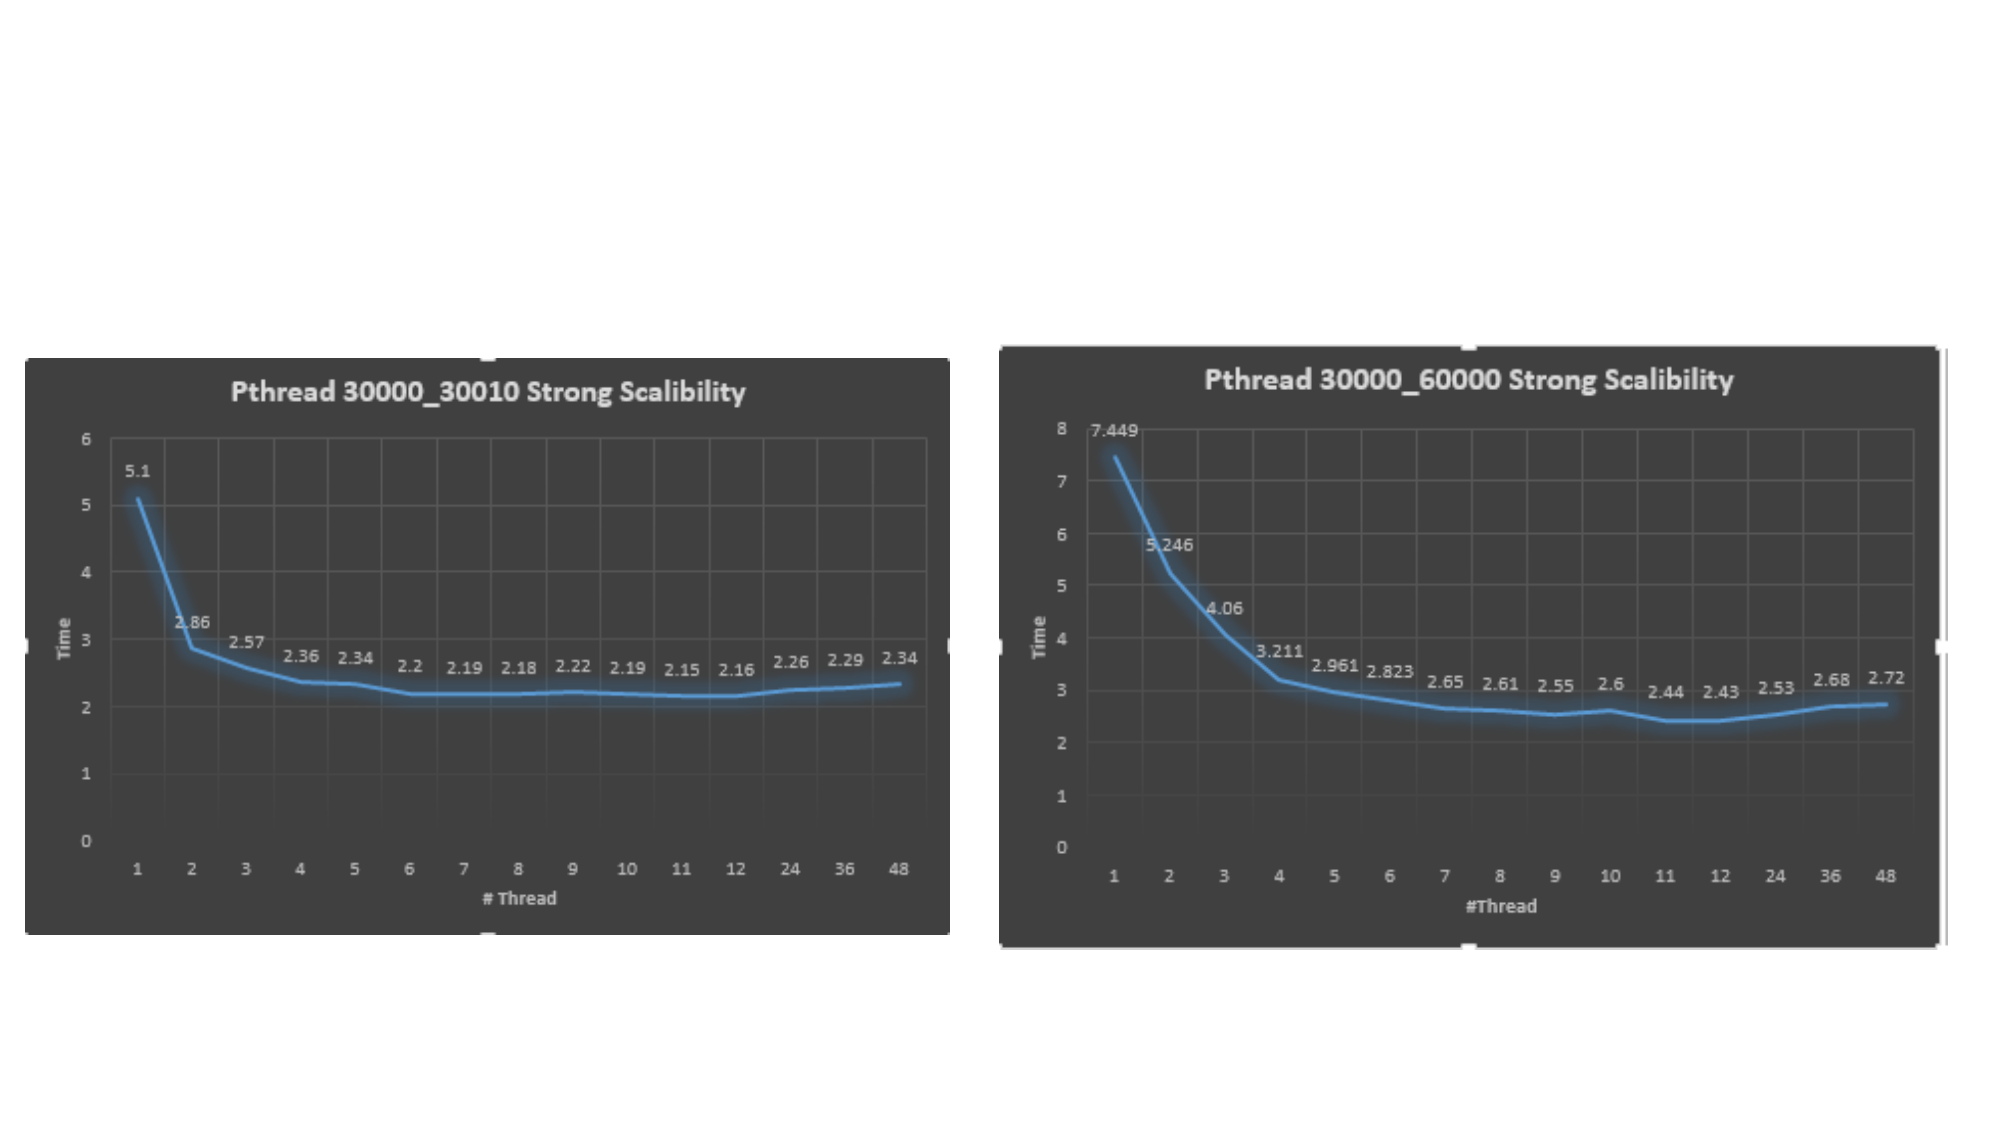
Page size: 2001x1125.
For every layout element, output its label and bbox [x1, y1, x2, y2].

list [25, 358, 950, 935]
picture [999, 343, 1948, 950]
